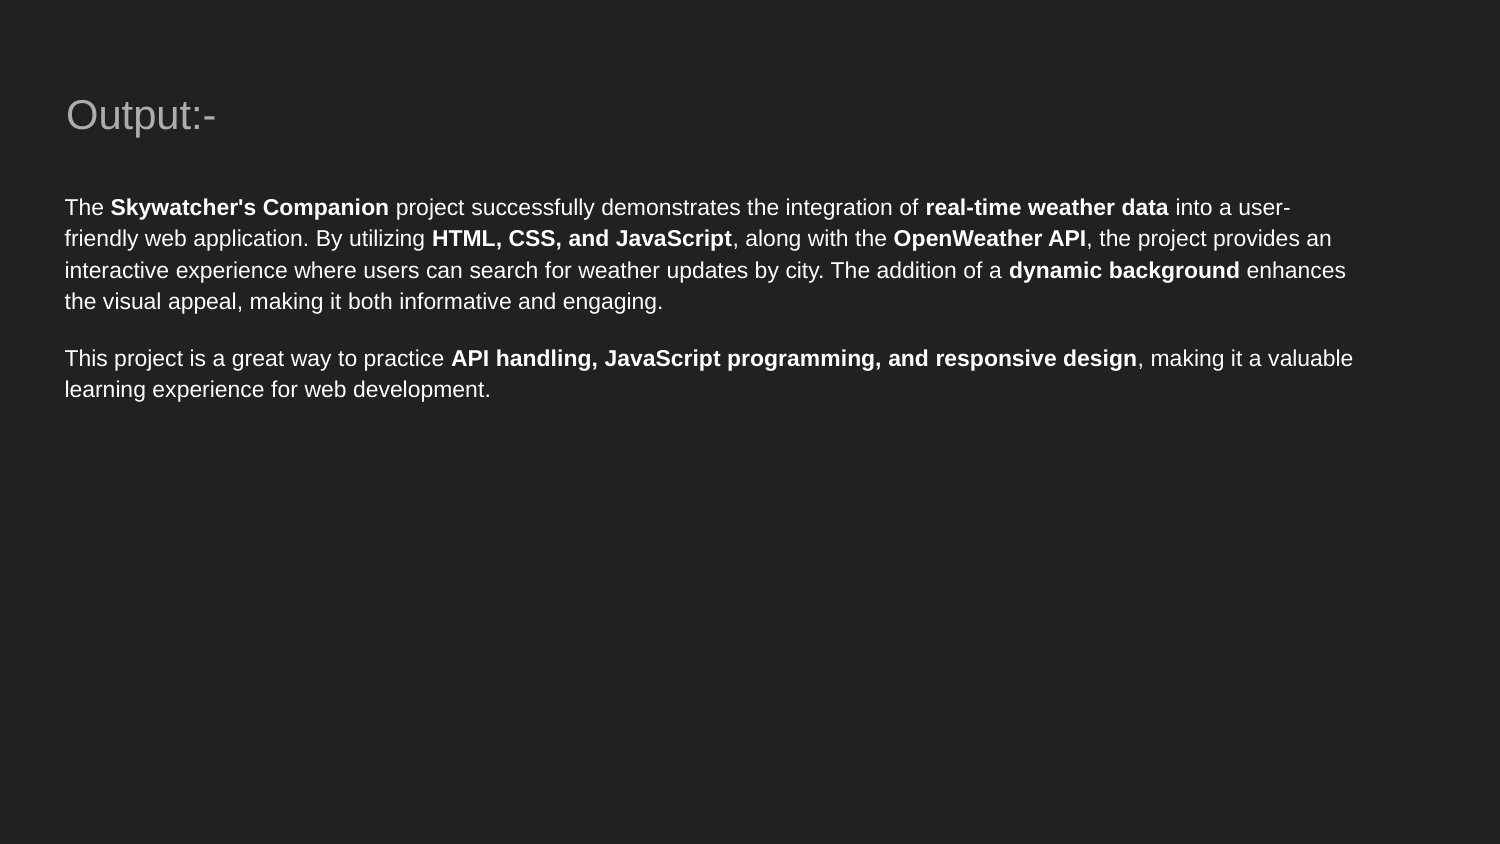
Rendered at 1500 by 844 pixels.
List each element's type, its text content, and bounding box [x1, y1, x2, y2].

text_box The Skywatcher's Companion project successfully demonstrates the integration of real-time weather data into a user-friendly web application. By utilizing HTML, CSS, and JavaScript, along with the OpenWeather API, the project provides an interactive experience where users can search for weather updates by city. The addition of a dynamic background enhances the visual appeal, making it both informative and engaging. This project is a great way to practice API handling, JavaScript programming, and responsive design, making it a valuable learning experience for web development. [49, 173, 1370, 750]
title Output:- [51, 72, 1449, 167]
